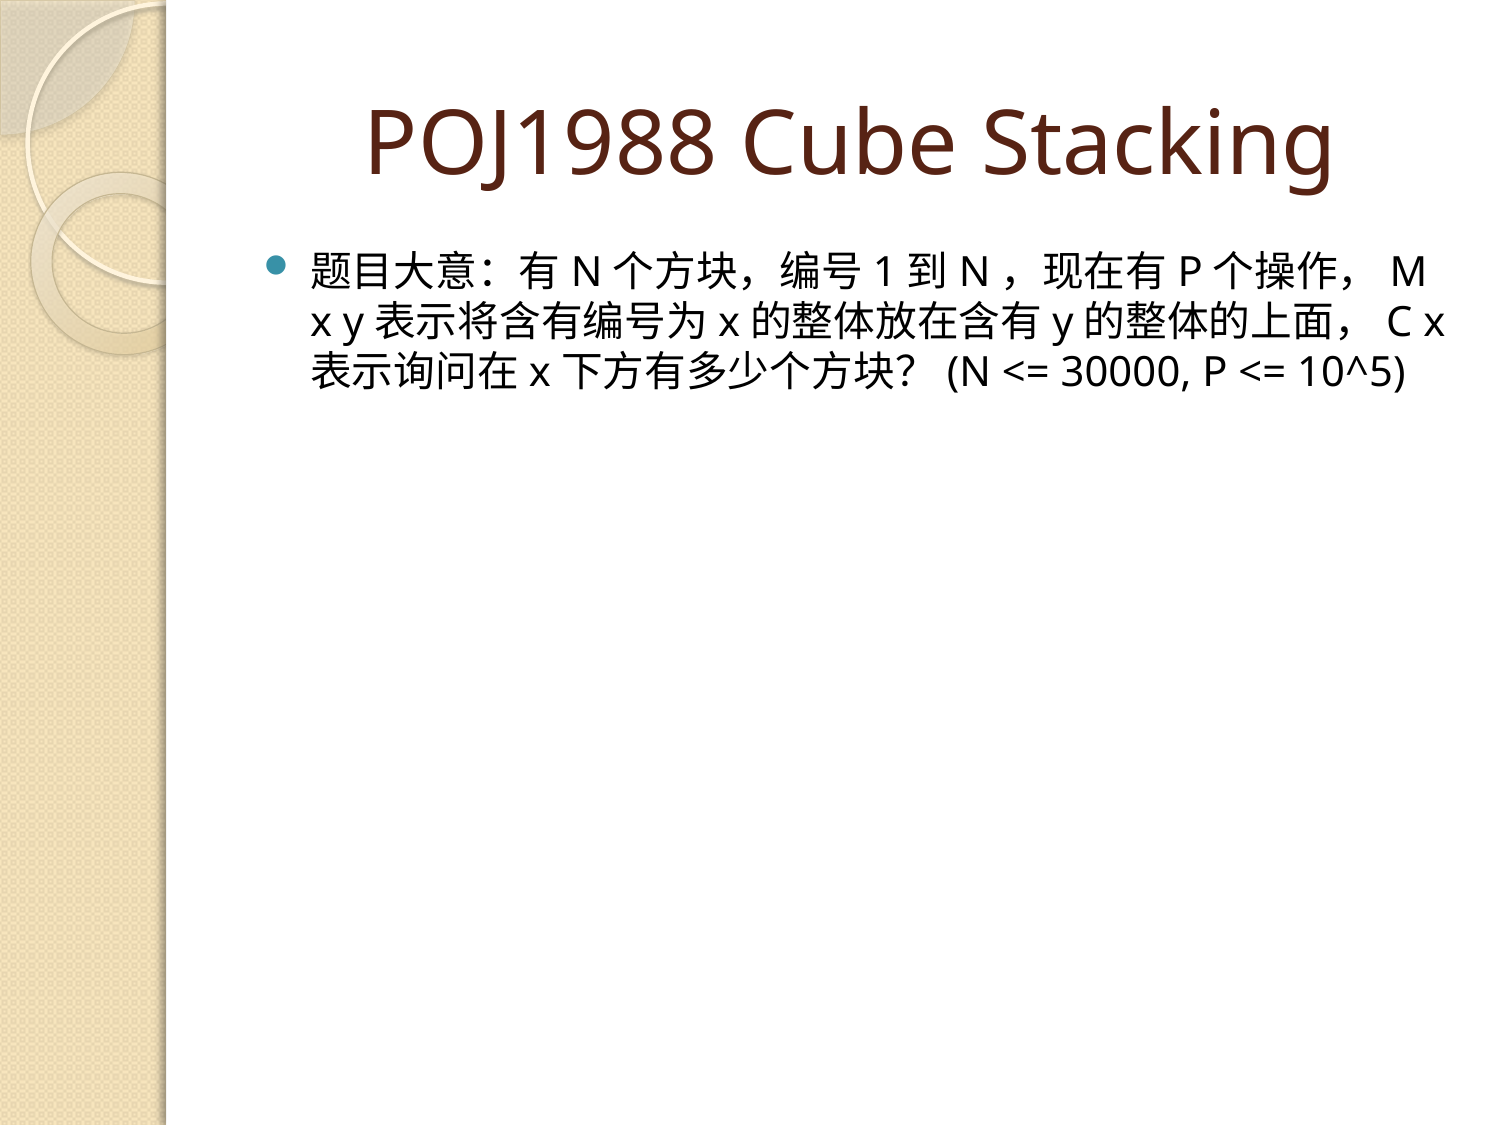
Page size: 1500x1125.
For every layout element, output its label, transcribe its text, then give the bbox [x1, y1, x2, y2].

list 题目大意：有N个方块，编号1到N，现在有P个操作，M x y表示将含有编号为x的整体放在含有y的整体的上面，C x 表示询问在x下方有多少个方块？(N <= 30000, P <= 10^5) [235, 237, 1466, 504]
title POJ1988 Cube Stacking [235, 45, 1466, 233]
